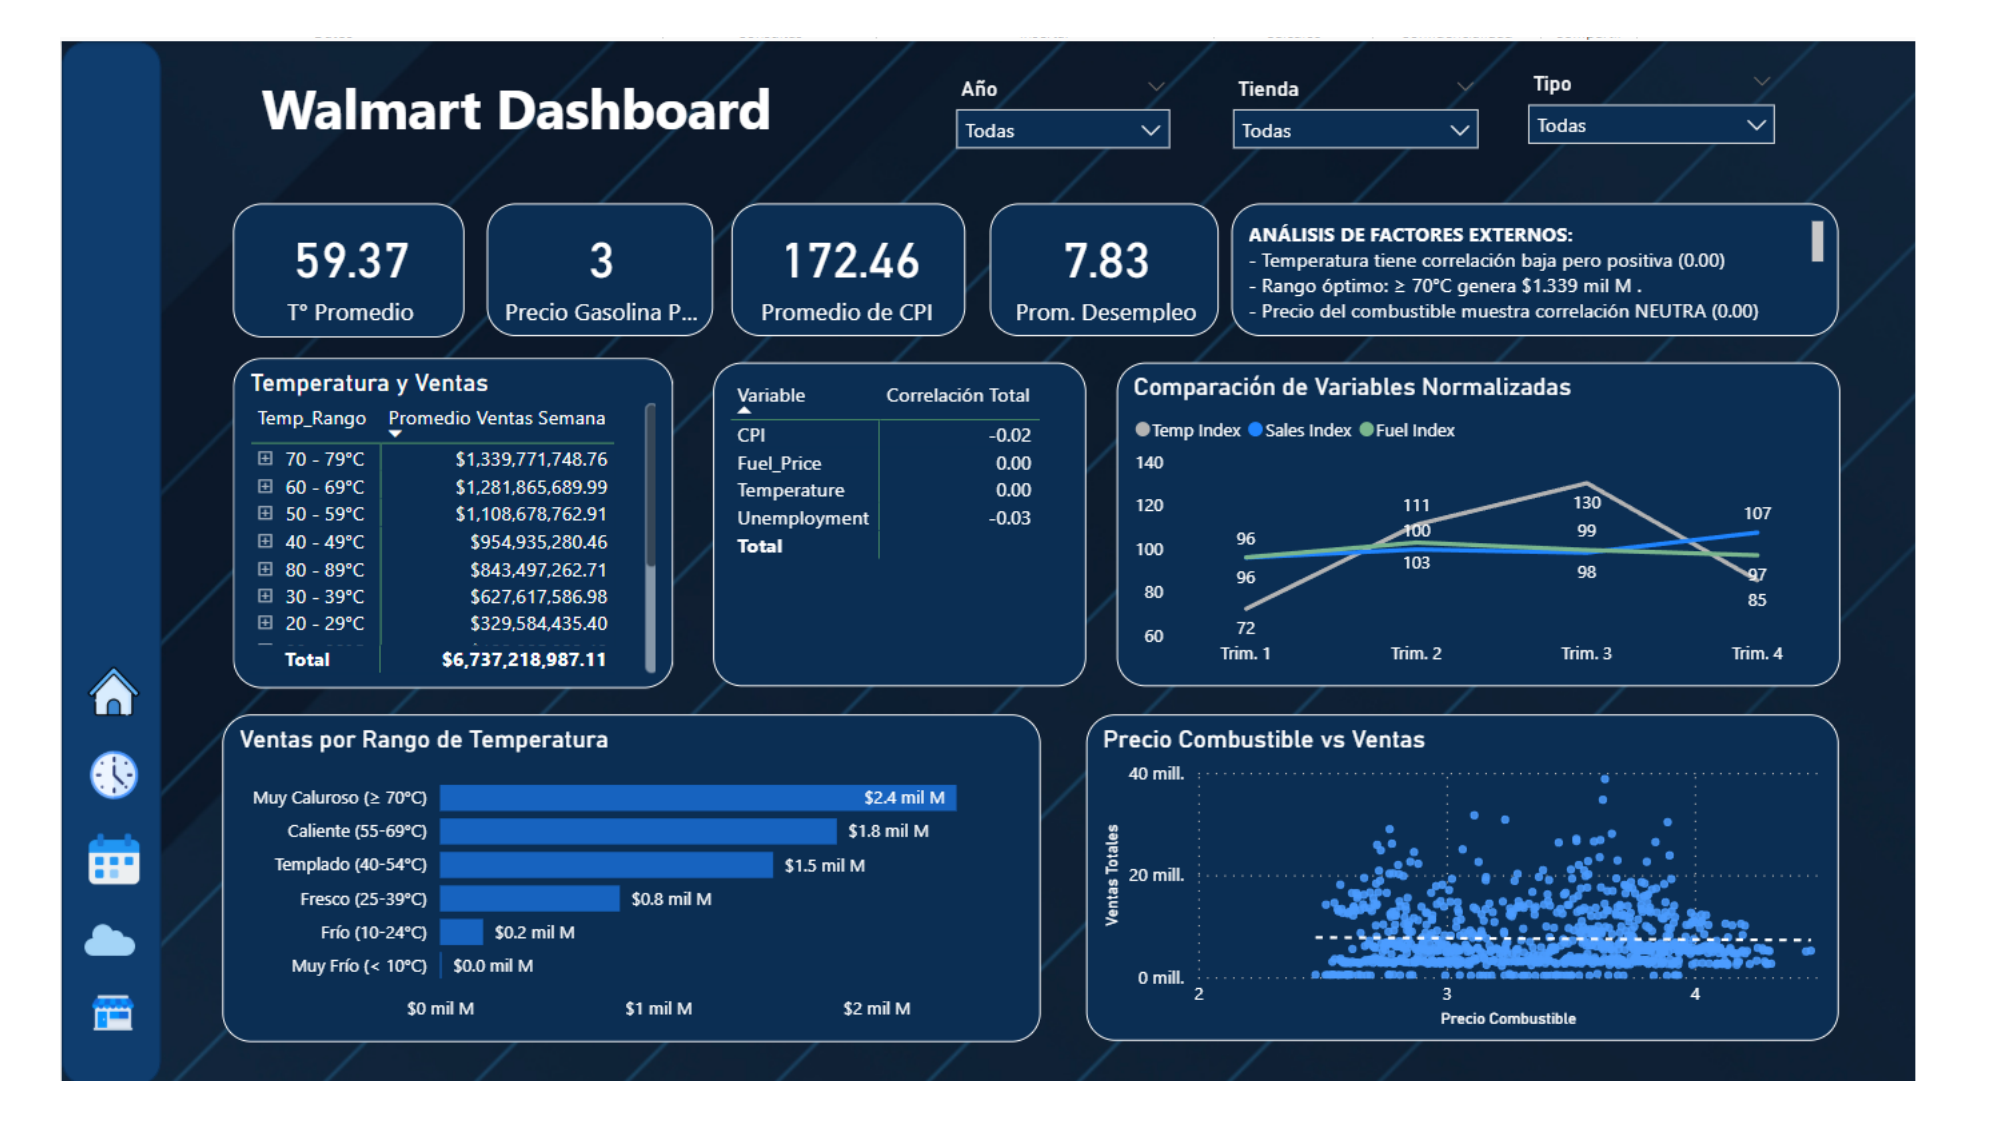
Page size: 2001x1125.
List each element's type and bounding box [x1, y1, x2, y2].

list [59, 37, 1916, 1081]
